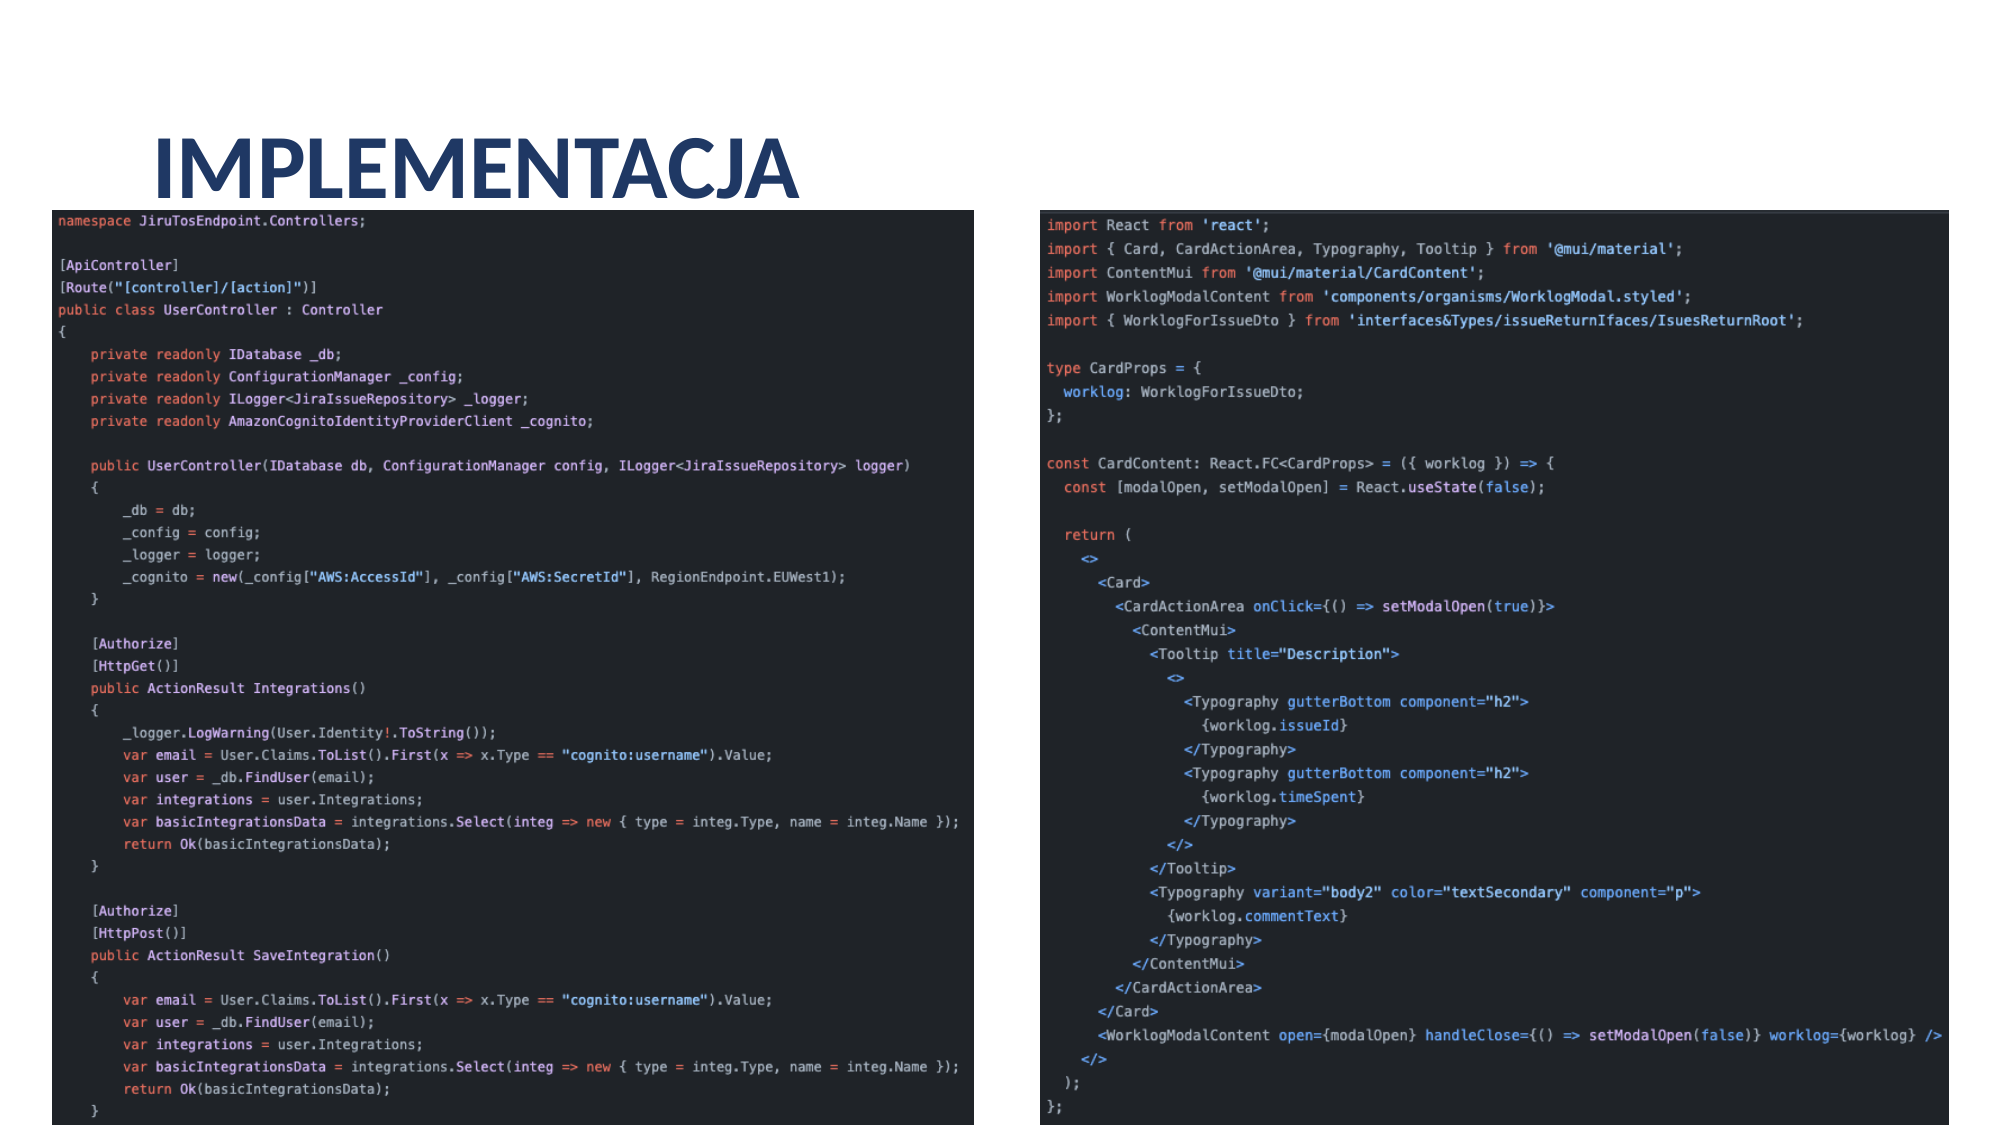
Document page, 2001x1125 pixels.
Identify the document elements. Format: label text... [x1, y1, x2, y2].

picture [1039, 210, 1950, 1125]
picture [52, 210, 974, 1125]
title IMPLEMENTACJA [137, 59, 1863, 278]
